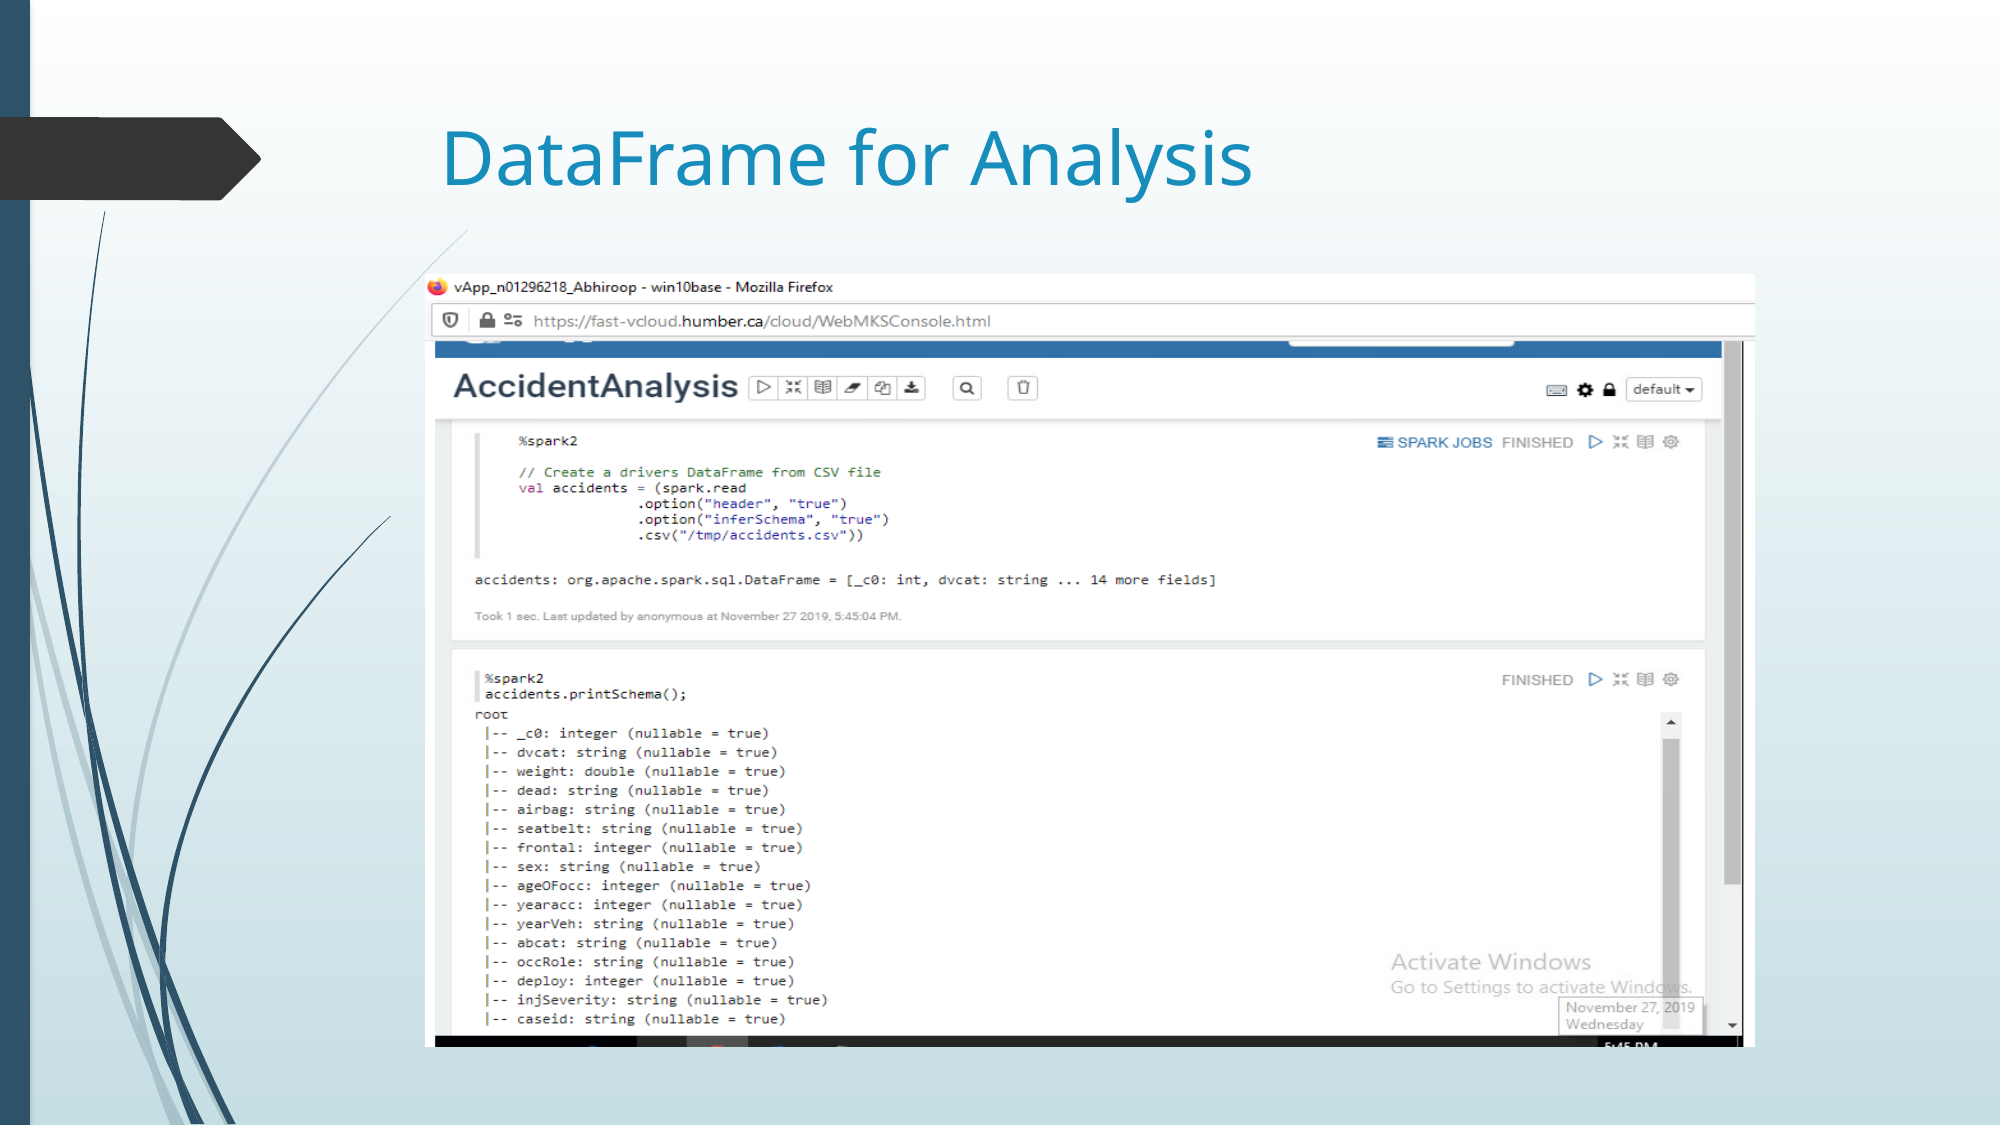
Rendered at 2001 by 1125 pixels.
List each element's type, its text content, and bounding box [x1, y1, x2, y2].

title DataFrame for Analysis [425, 102, 1888, 313]
picture [425, 274, 1756, 1047]
